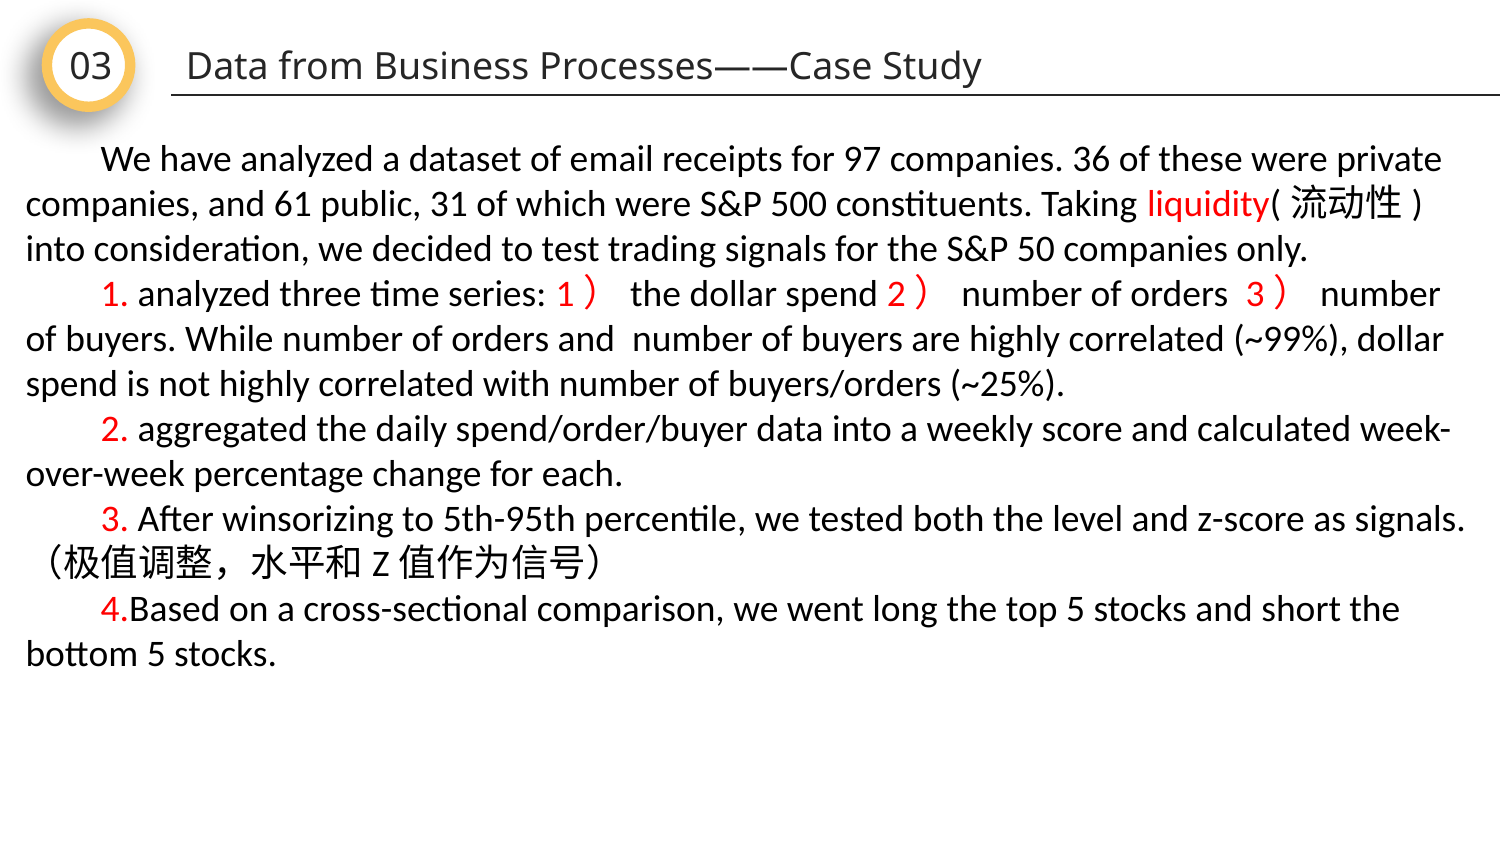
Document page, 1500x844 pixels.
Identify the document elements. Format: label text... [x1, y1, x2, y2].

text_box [46, 23, 131, 107]
text_box We have analyzed a dataset of email receipts for 97 companies. 36 of these were private companies, and 61 public, 31 of which were S&P 500 constituents. Taking liquidity(流动性) into consideration, we decided to test trading signals for the S&P 50 companies only. 1. analyzed three time series: 1）the dollar spend 2）number of orders 3）number of buyers. While number of orders and number of buyers are highly correlated (~99%), dollar spend is not highly correlated with number of buyers/orders (~25%). 2. aggregated the daily spend/order/buyer data into a weekly score and calculated week-over-week percentage change for each. 3. After winsorizing to 5th-95th percentile, we tested both the level and z-score as signals. （极值调整，水平和Z值作为信号） 4.Based on a cross-sectional comparison, we went long the top 5 stocks and short the bottom 5 stocks. [10, 126, 1490, 682]
text_box Data from Business Processes——Case Study [171, 34, 1333, 94]
